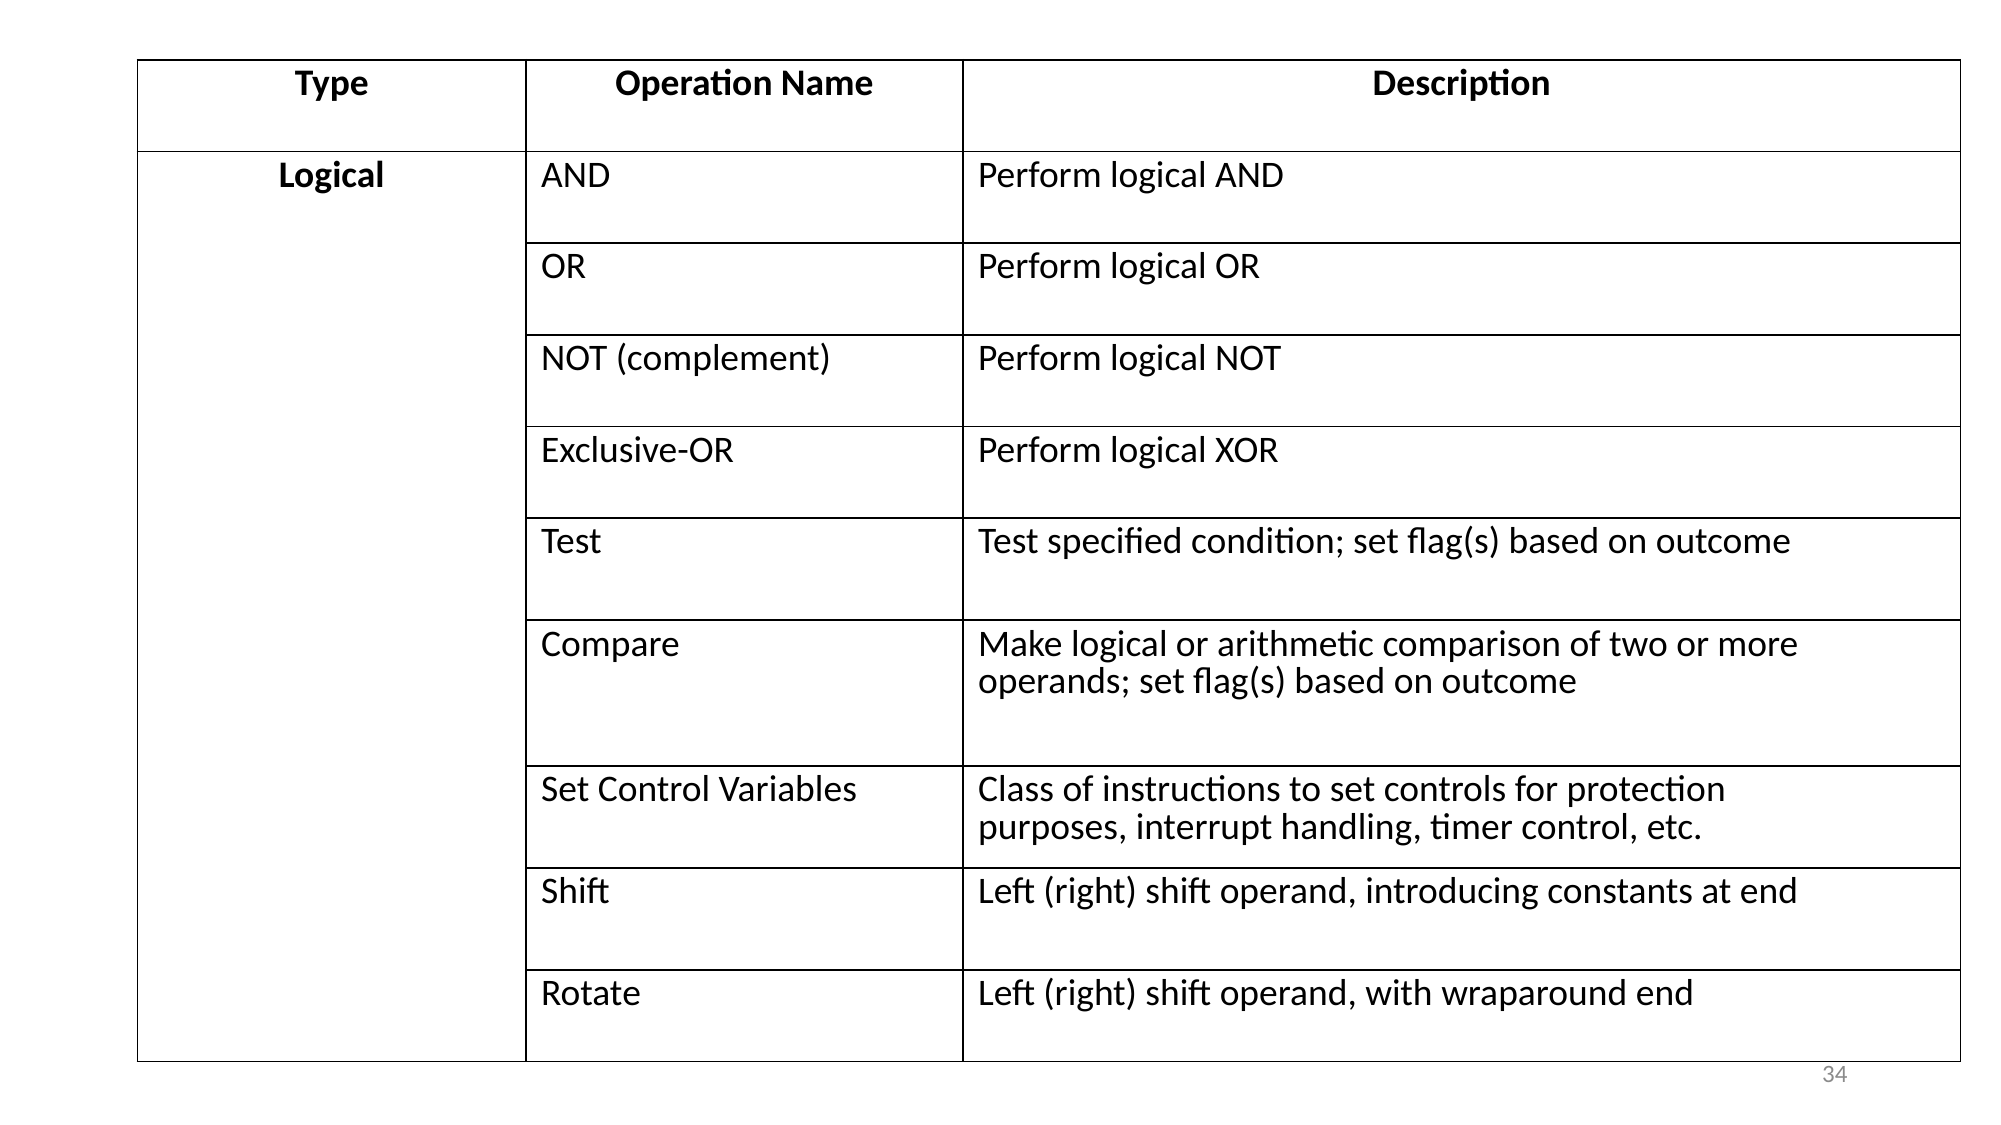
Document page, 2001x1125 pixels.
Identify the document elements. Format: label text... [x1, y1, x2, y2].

table_cell AND [527, 152, 962, 242]
table_cell Left (right) shift operand, with wraparound end [964, 971, 1960, 1061]
table_cell Perform logical NOT [964, 336, 1960, 426]
table_cell Shift [527, 869, 962, 969]
table_cell Test specified condition; set flag(s) based on outcome [964, 519, 1960, 619]
table_header Type [138, 61, 525, 151]
table_cell Perform logical AND [964, 152, 1960, 242]
table_cell Perform logical OR [964, 244, 1960, 334]
table_cell Rotate [527, 971, 962, 1061]
table_cell Make logical or arithmetic comparison of two or more operands; set flag(s) based on outcome [964, 621, 1960, 765]
table_cell Class of instructions to set controls for protection purposes, interrupt handling, timer control, etc. [964, 767, 1960, 867]
table_cell OR [527, 244, 962, 334]
table_cell Exclusive-OR [527, 427, 962, 517]
table_cell NOT (complement) [527, 336, 962, 426]
table_header Description [964, 61, 1960, 151]
table_header Operation Name [527, 61, 962, 151]
table_cell Left (right) shift operand, introducing constants at end [964, 869, 1960, 969]
text_box <number> [1412, 1062, 1863, 1103]
table_cell Logical [138, 152, 525, 1061]
table_cell Perform logical XOR [964, 427, 1960, 517]
table_cell Test [527, 519, 962, 619]
table_cell Set Control Variables [527, 767, 962, 867]
table_cell Compare [527, 621, 962, 765]
